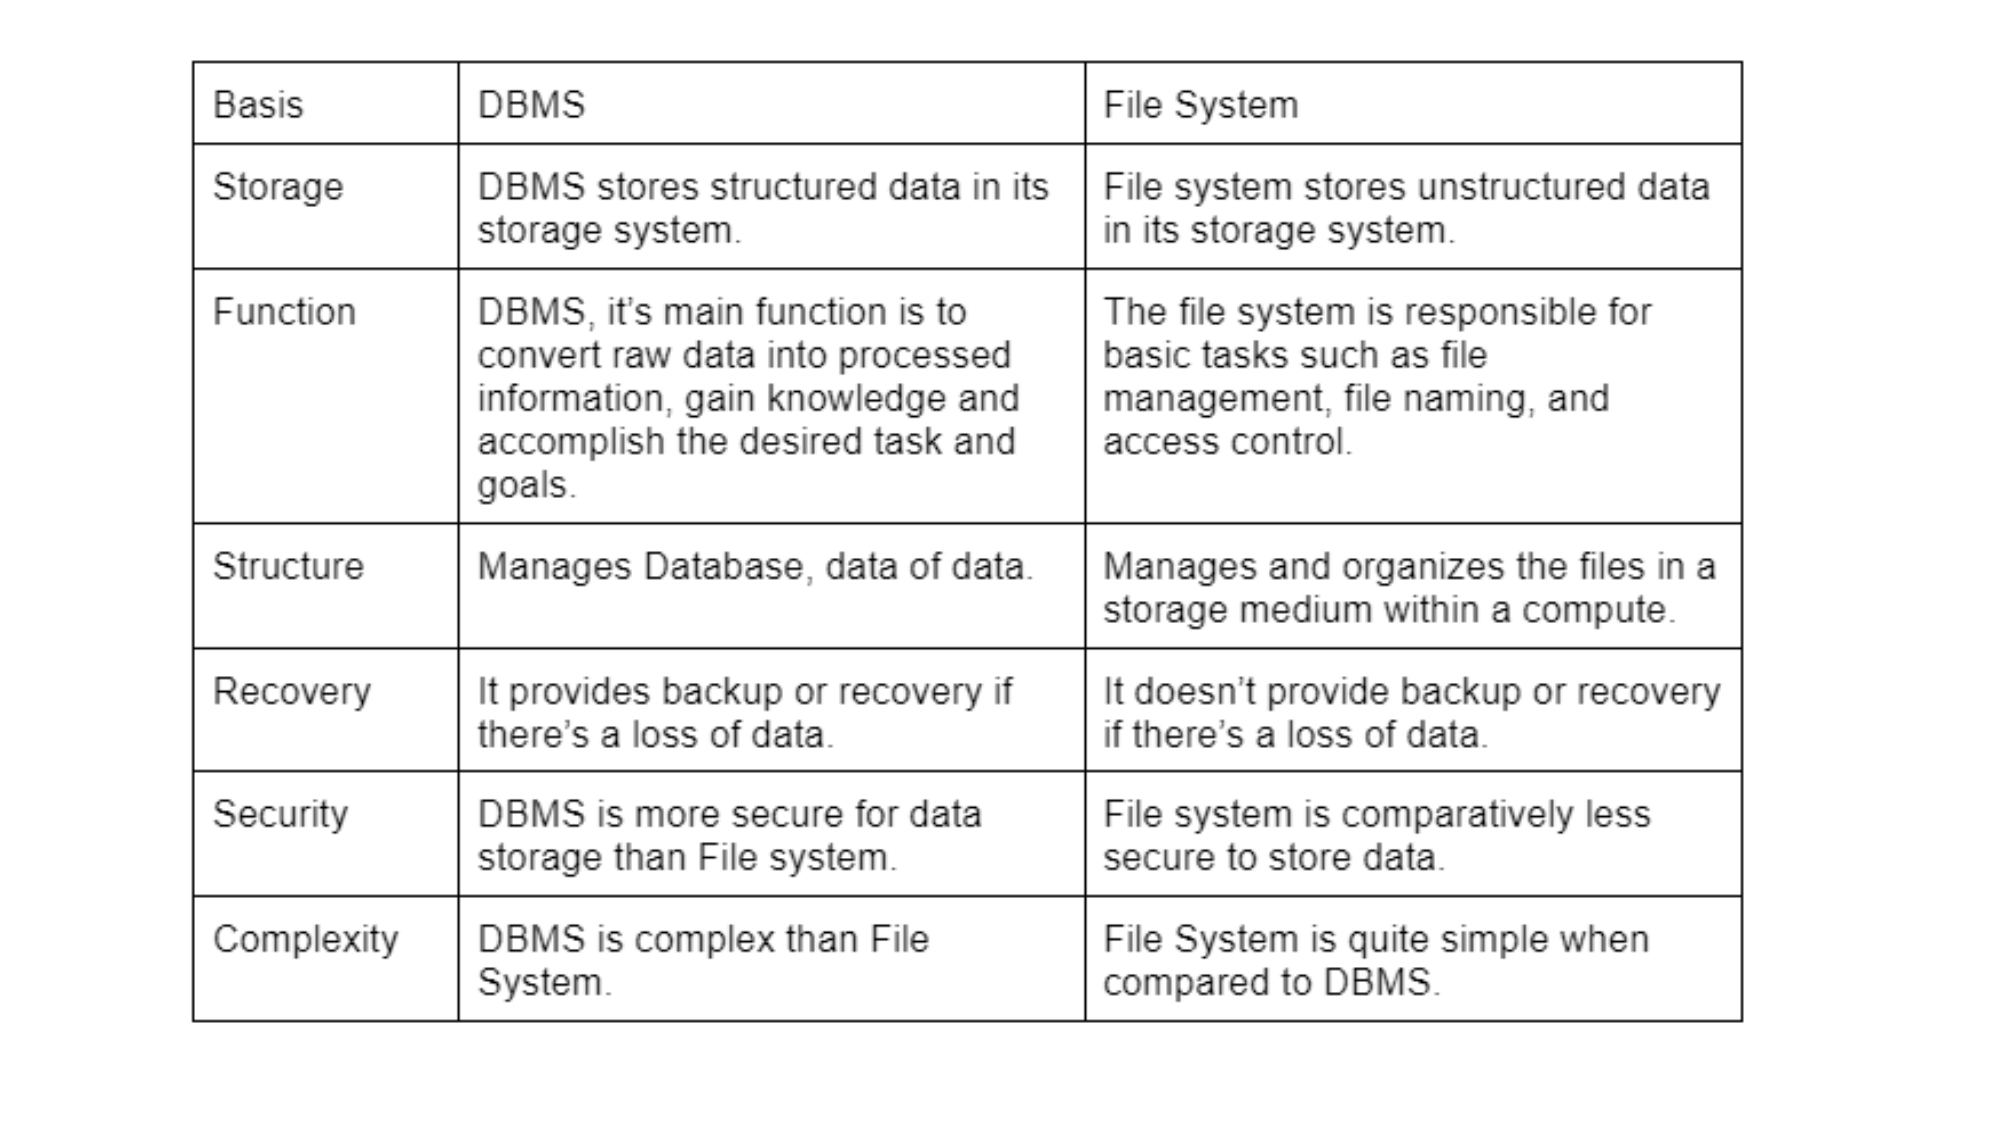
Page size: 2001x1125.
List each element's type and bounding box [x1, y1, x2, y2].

picture [178, 41, 1753, 1032]
